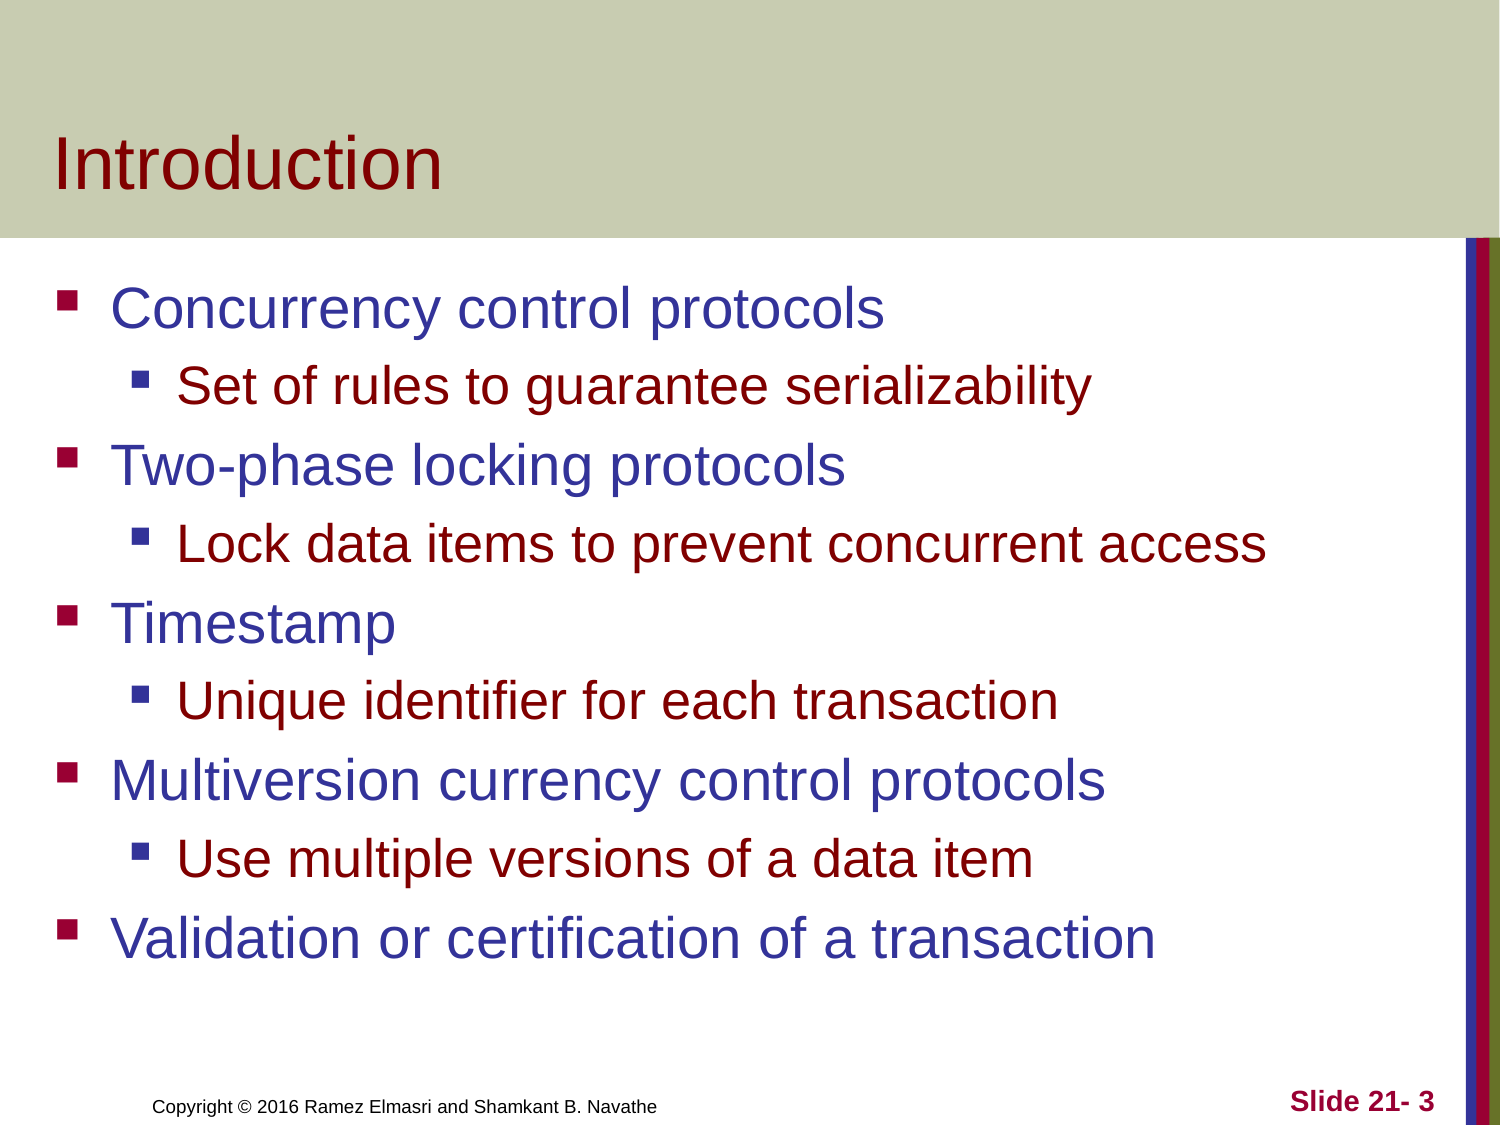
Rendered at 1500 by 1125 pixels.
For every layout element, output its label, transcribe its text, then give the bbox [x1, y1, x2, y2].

list Concurrency control protocols Set of rules to guarantee serializability Two-phase locking protocols Lock data items to prevent concurrent access Timestamp Unique identifier for each transaction Multiversion currency control protocols Use multiple versions of a data item Validation or certification of a transaction [39, 262, 1400, 1013]
slide_number Slide 21- 3 [1137, 1049, 1451, 1125]
title Introduction [37, 49, 1317, 213]
